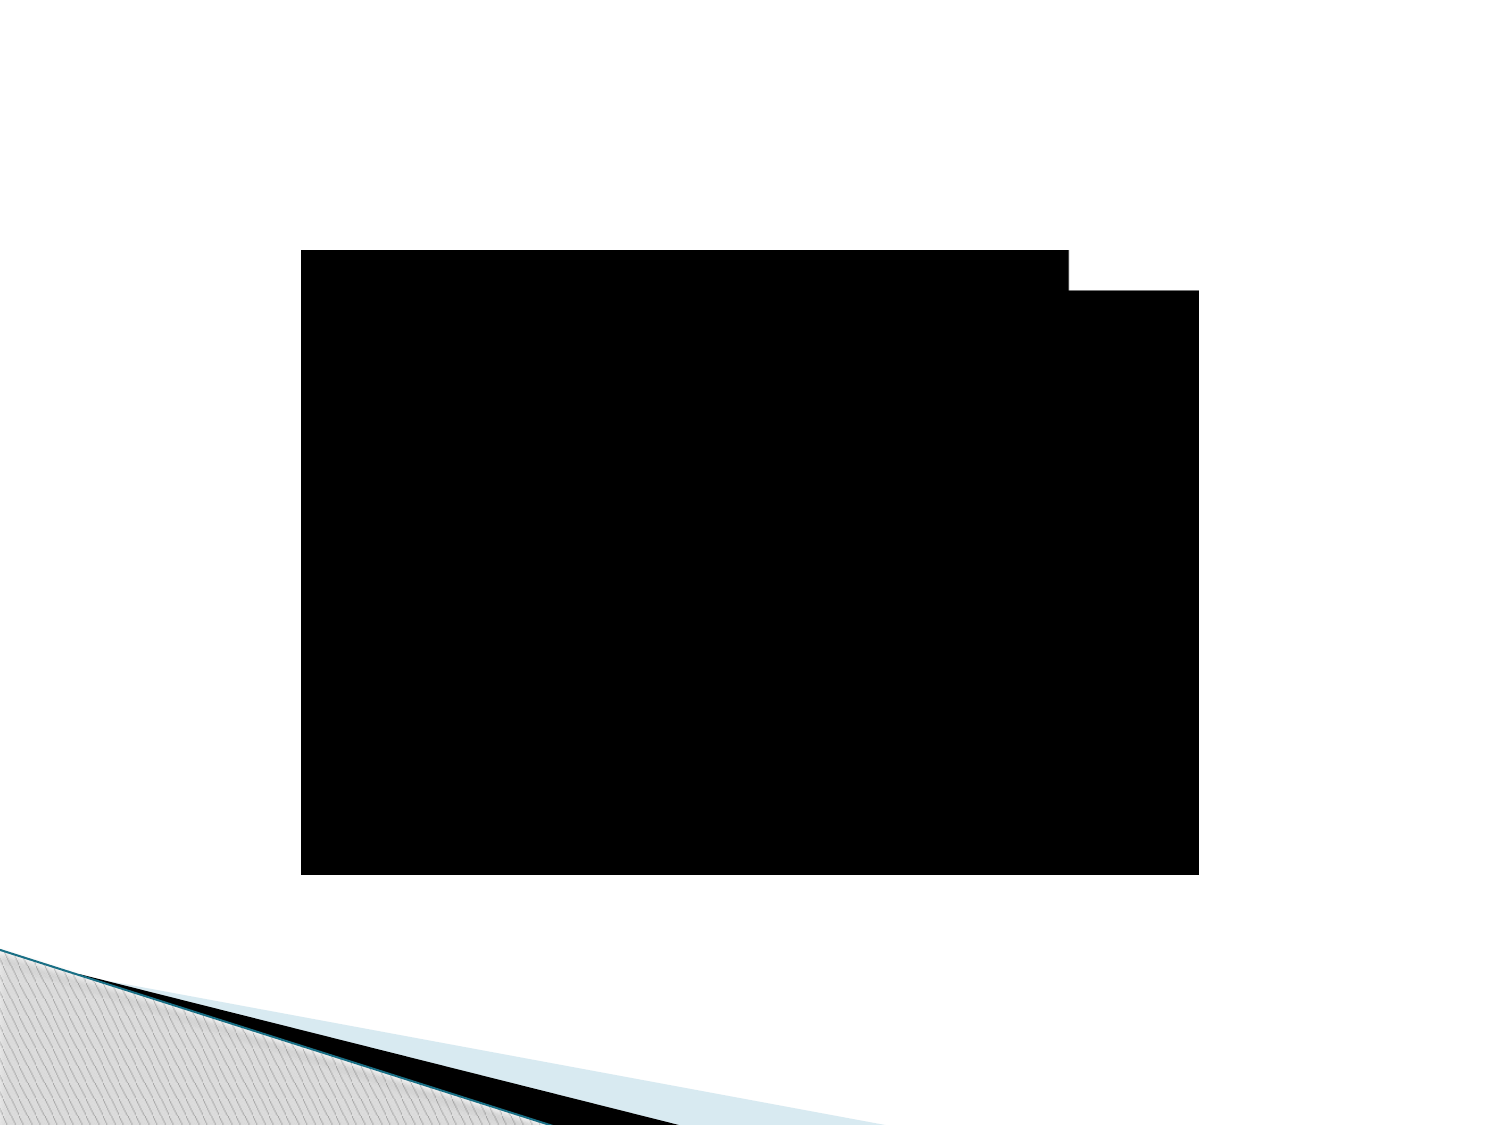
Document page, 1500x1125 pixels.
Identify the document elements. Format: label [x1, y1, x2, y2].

picture [301, 250, 1199, 875]
